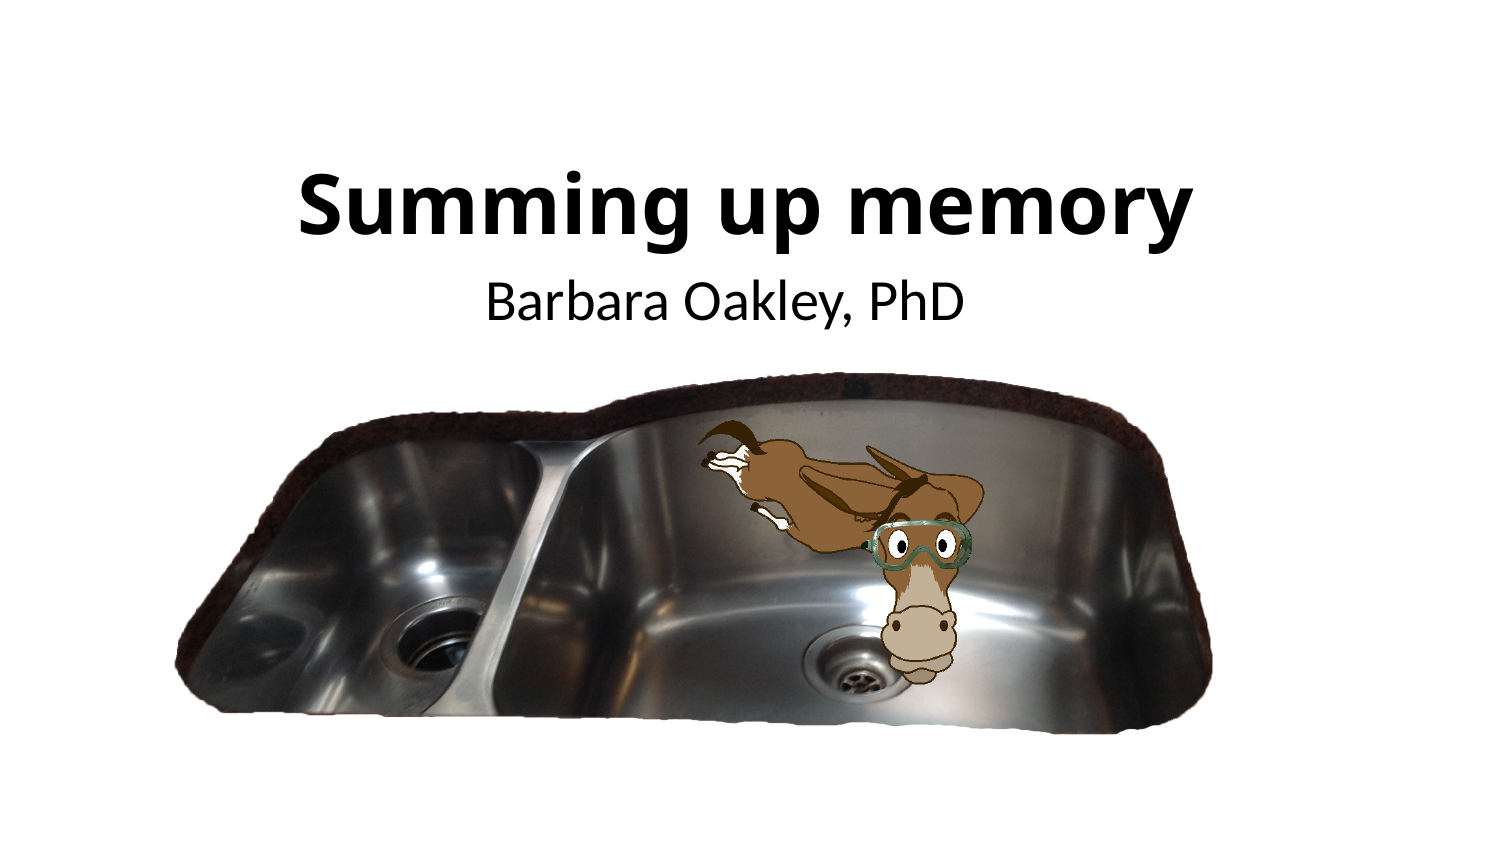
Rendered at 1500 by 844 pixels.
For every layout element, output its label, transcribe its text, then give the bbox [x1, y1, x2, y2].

title Summing up memory [190, 96, 1302, 260]
picture [174, 370, 1213, 739]
subtitle Barbara Oakley, PhD [200, 262, 1250, 479]
